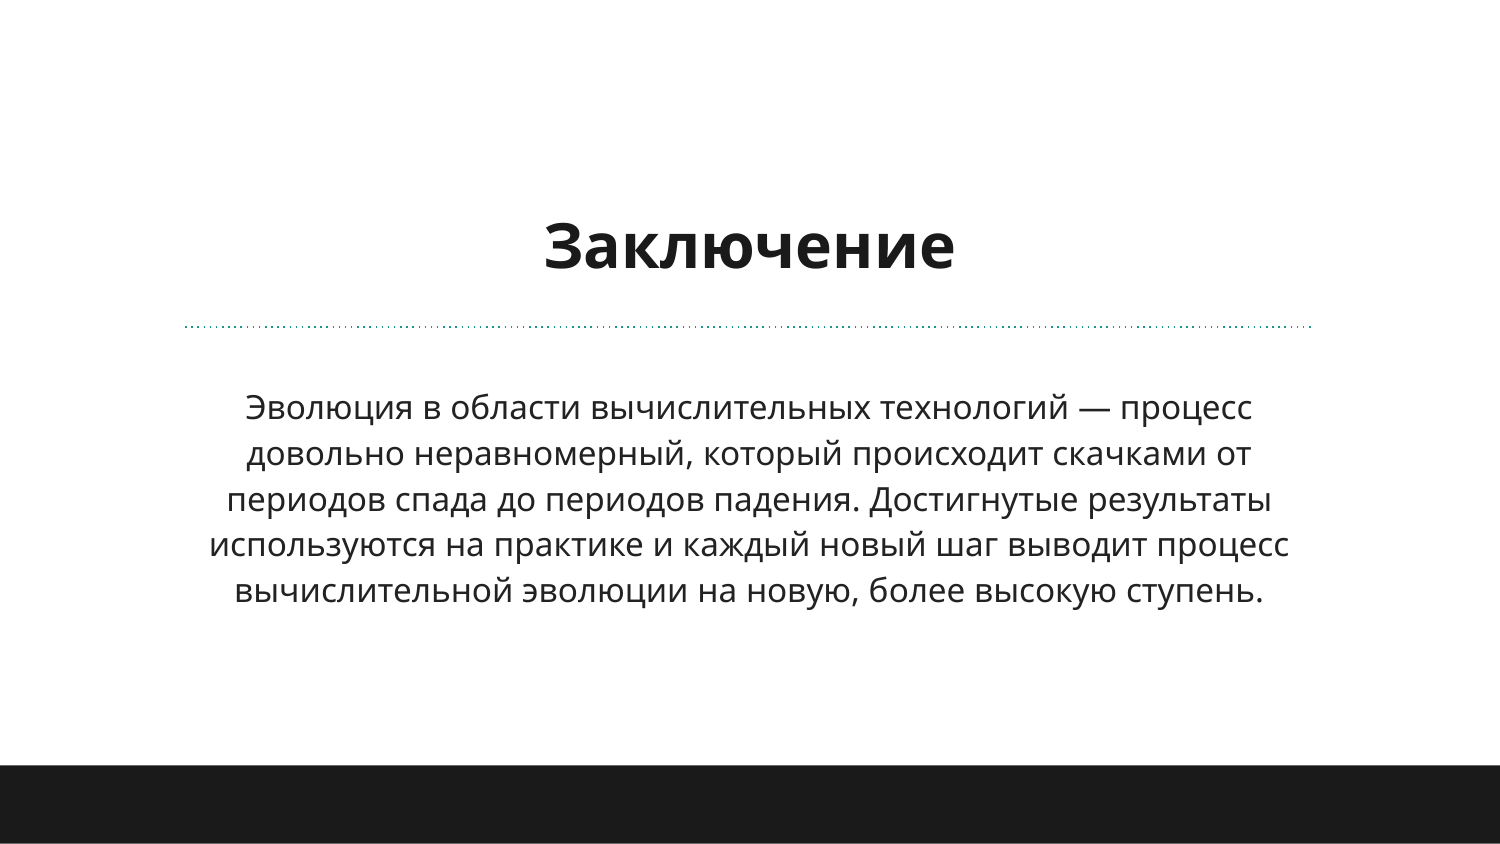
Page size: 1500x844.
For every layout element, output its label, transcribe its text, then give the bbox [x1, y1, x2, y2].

list Эволюция в области вычислительных технологий — процесс довольно неравномерный, который происходит скачками от периодов спада до периодов падения. Достигнутые результаты используются на практике и каждый новый шаг выводит процесс вычислительной эволюции на новую, более высокую ступень. [185, 365, 1315, 726]
title Заключение [185, 64, 1315, 297]
